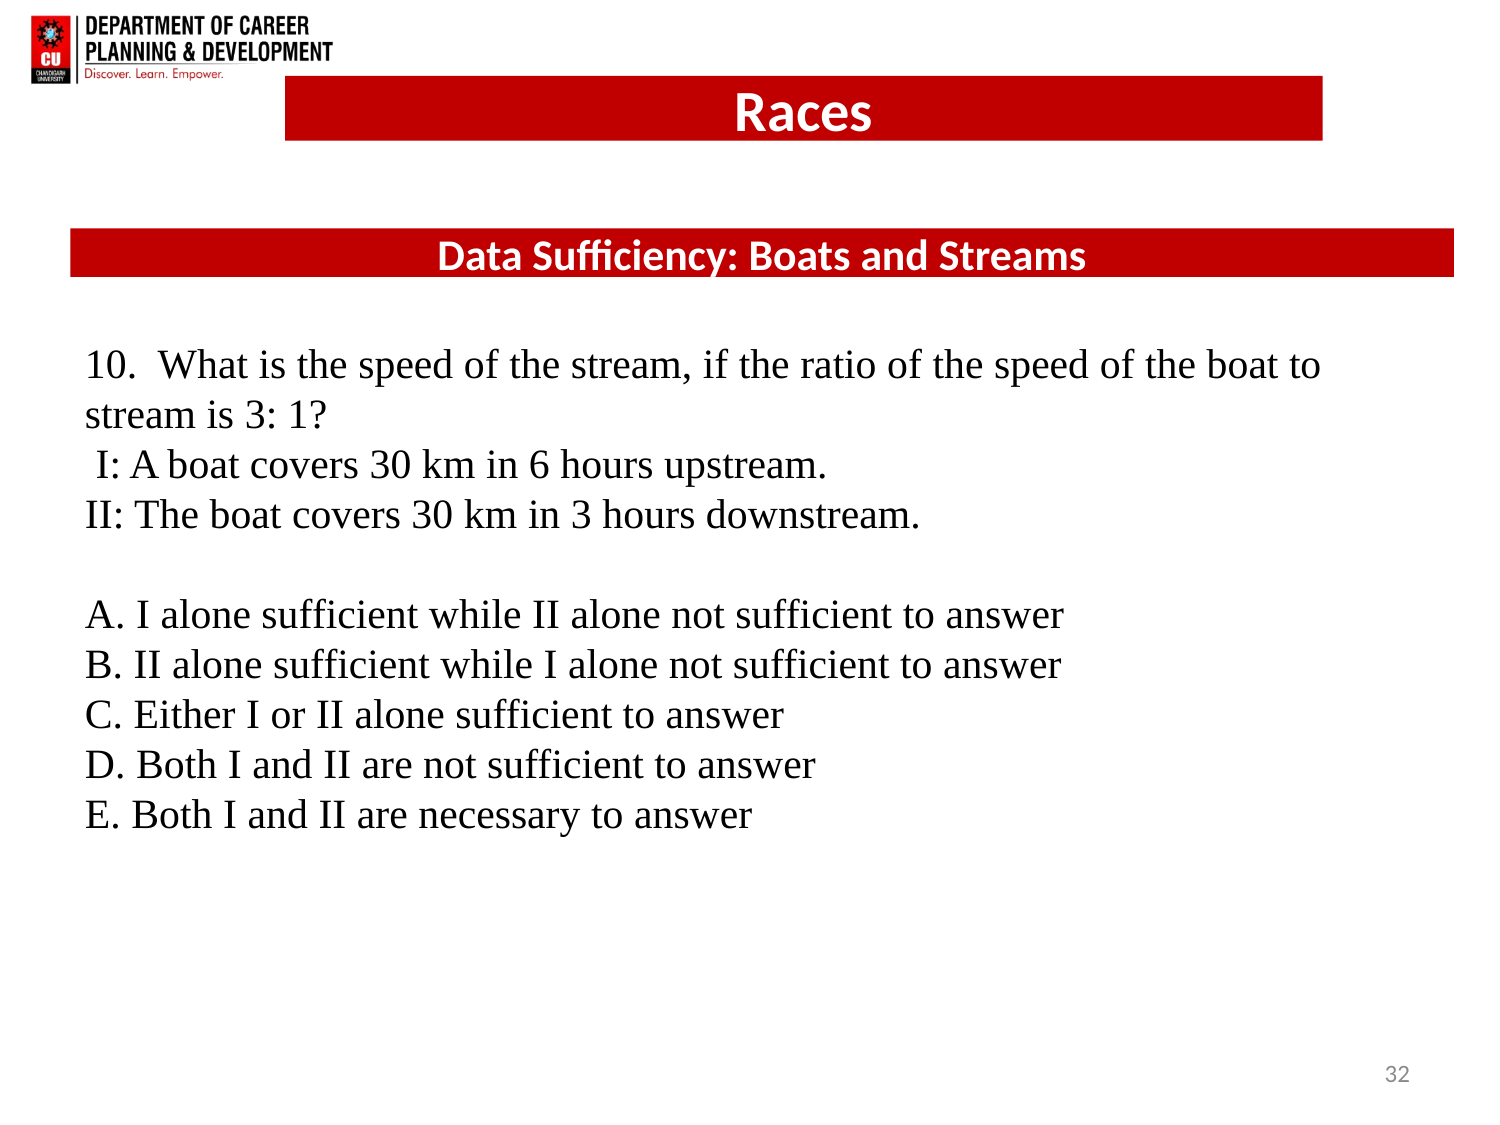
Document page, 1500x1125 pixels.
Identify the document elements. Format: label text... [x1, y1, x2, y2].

text_box Data Sufficiency: Boats and Streams [68, 226, 1456, 279]
picture [23, 0, 349, 100]
text_box 10. What is the speed of the stream, if the ratio of the speed of the boat to stream is 3: 1? I: A boat covers 30 km in 6 hours upstream. II: The boat covers 30 km in 3 hours downstream. A. I alone sufficient while II alone not sufficient to answer B. II alone sufficient while I alone not sufficient to answer C. Either I or II alone sufficient to answer D. Both I and II are not sufficient to answer E. Both I and II are necessary to answer [70, 329, 1395, 935]
slide_number 32 [1074, 1042, 1425, 1103]
